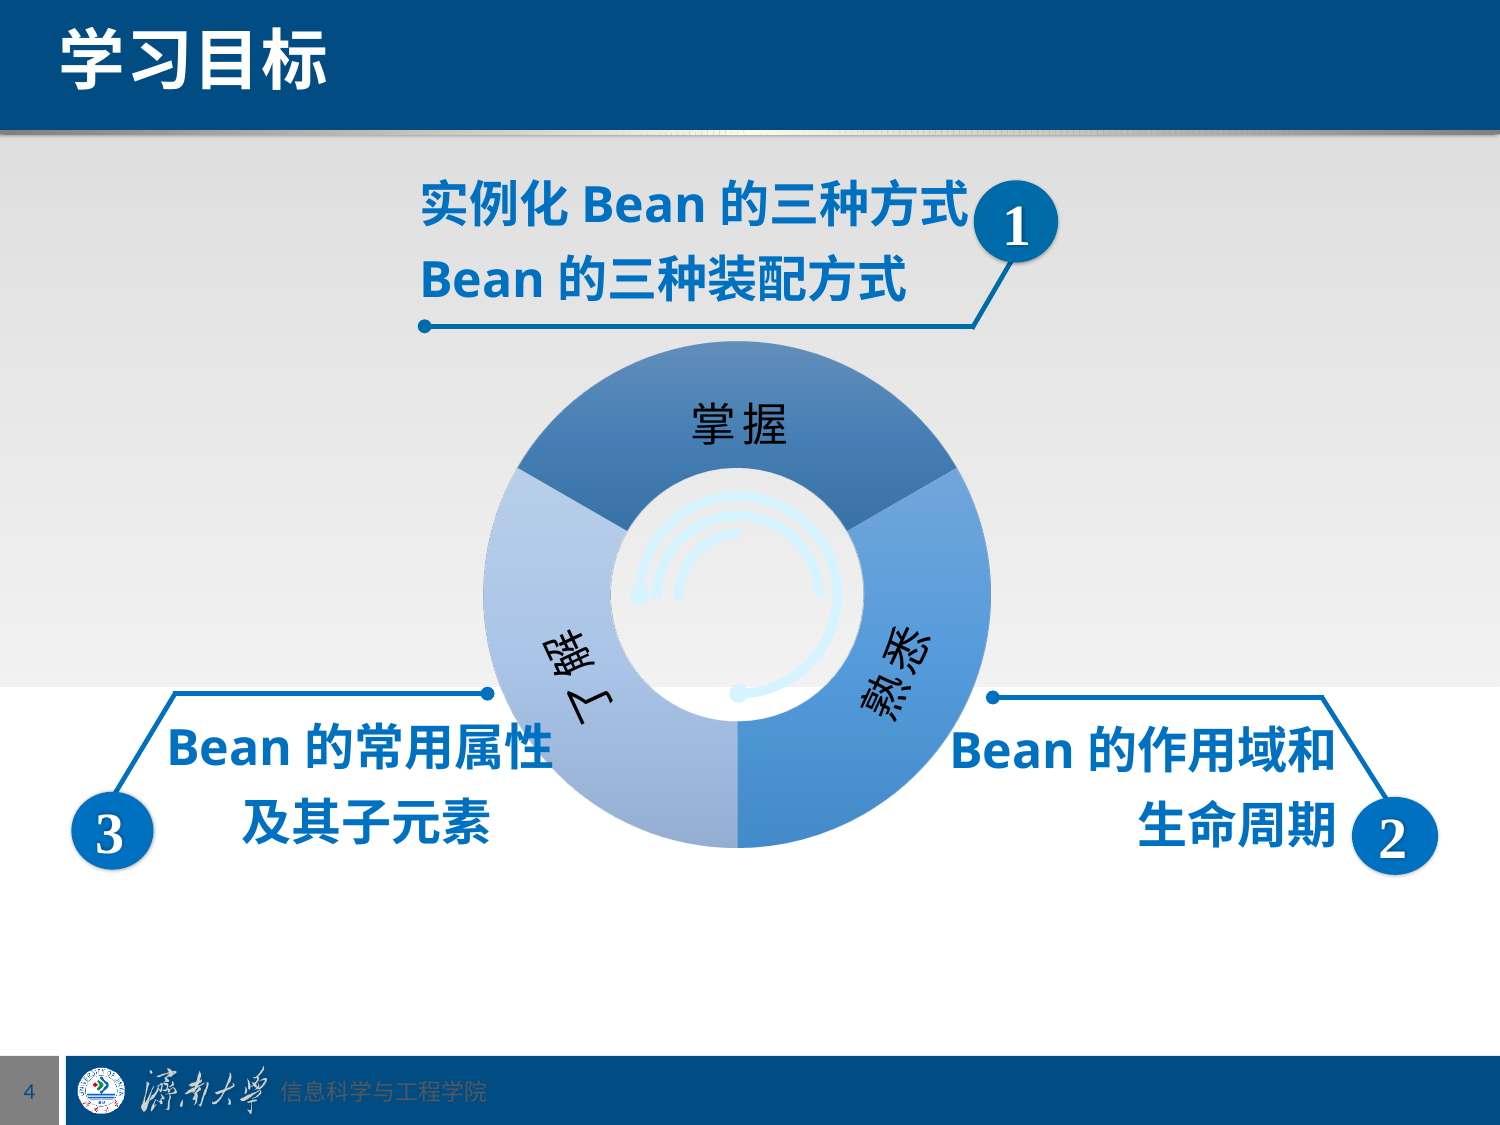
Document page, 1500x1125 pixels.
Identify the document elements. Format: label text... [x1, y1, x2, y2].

picture [77, 1067, 125, 1114]
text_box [404, 152, 1057, 329]
title 学习目标 [0, 0, 1500, 130]
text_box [279, 286, 1157, 966]
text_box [71, 693, 598, 874]
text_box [825, 697, 1439, 879]
